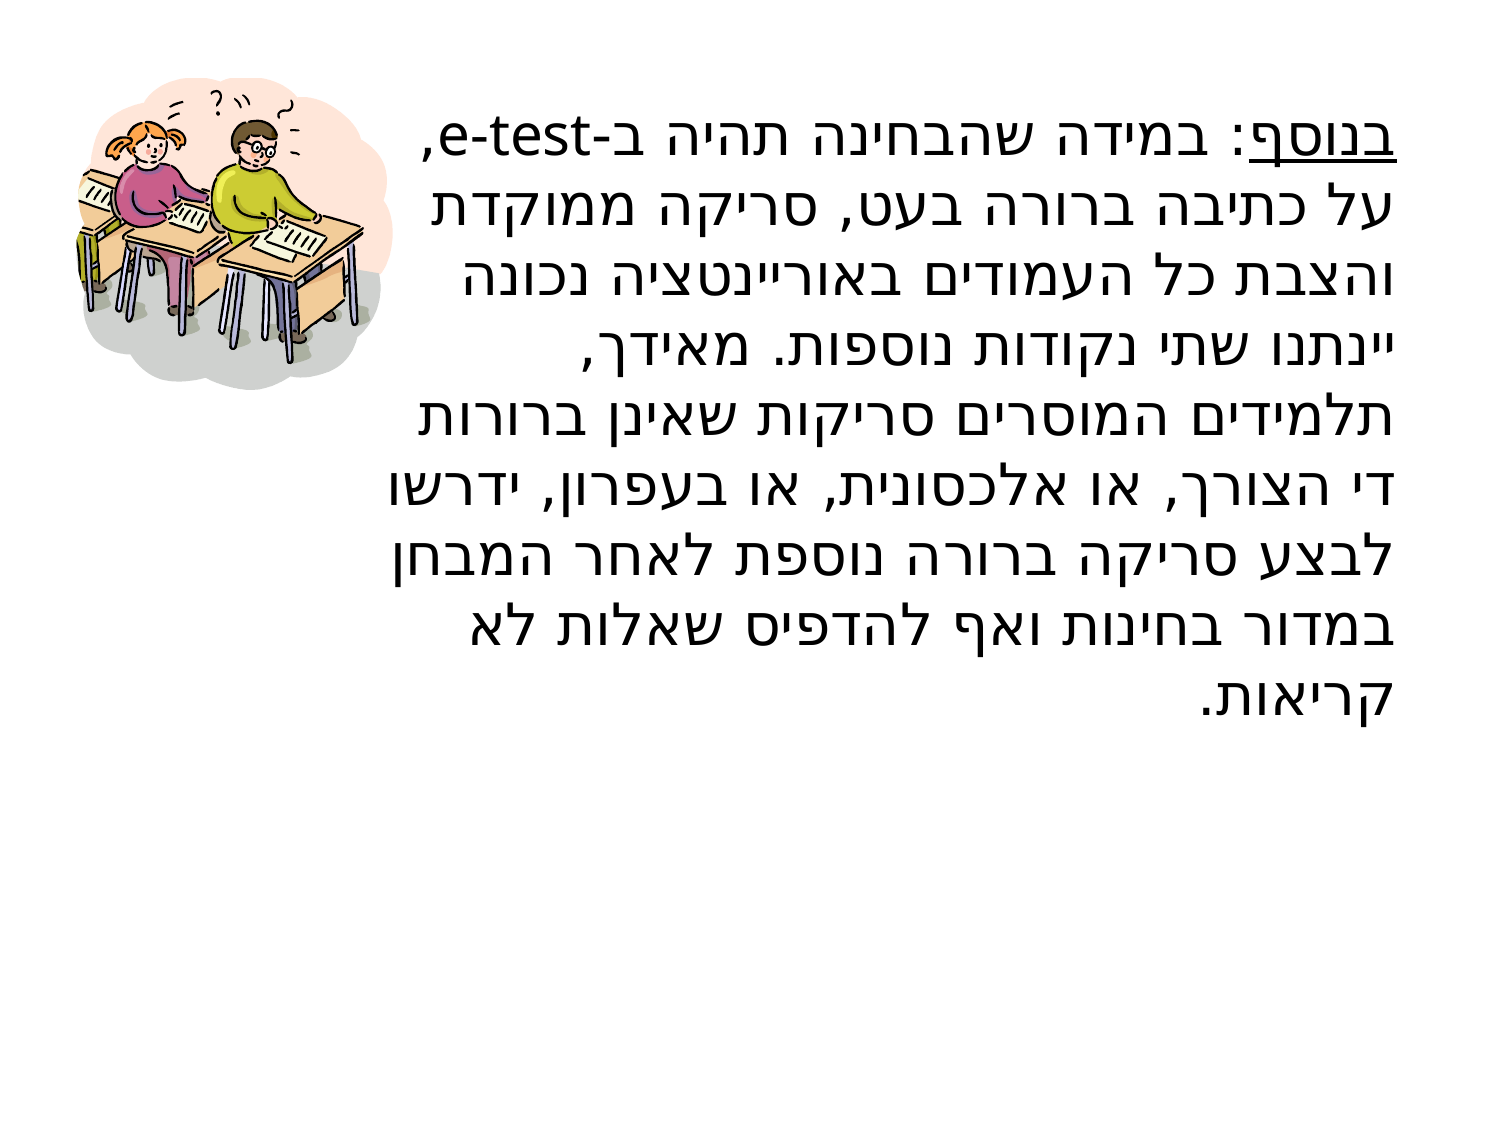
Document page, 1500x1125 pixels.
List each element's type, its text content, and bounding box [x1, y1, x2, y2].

text_box בנוסף: במידה שהבחינה תהיה ב-e-test, על כתיבה ברורה בעט, סריקה ממוקדת והצבת כל העמודים באוריינטציה נכונה יינתנו שתי נקודות נוספות. מאידך, תלמידים המוסרים סריקות שאינן ברורות די הצורך, או אלכסונית, או בעפרון, ידרשו לבצע סריקה ברורה נוספת לאחר המבחן במדור בחינות ואף להדפיס שאלות לא קריאות. [360, 90, 1412, 735]
picture [76, 77, 396, 393]
